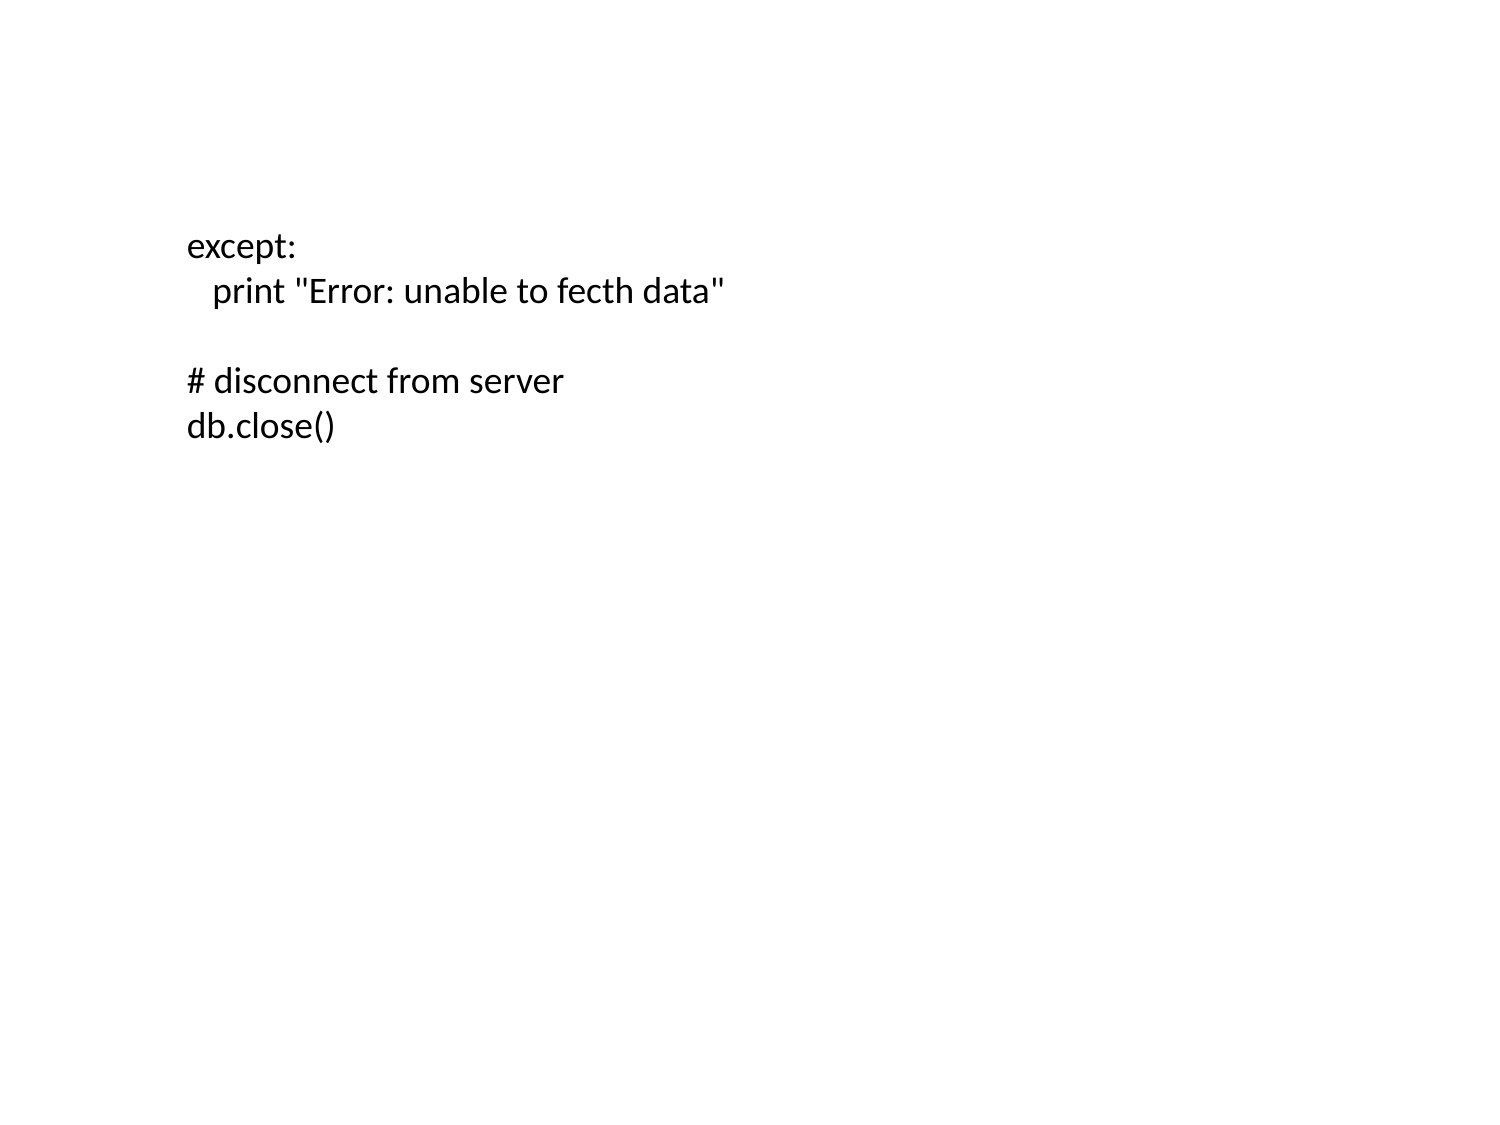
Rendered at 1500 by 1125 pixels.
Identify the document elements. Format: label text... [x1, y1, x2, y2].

text_box except: print "Error: unable to fecth data" # disconnect from server db.close() [172, 213, 967, 454]
